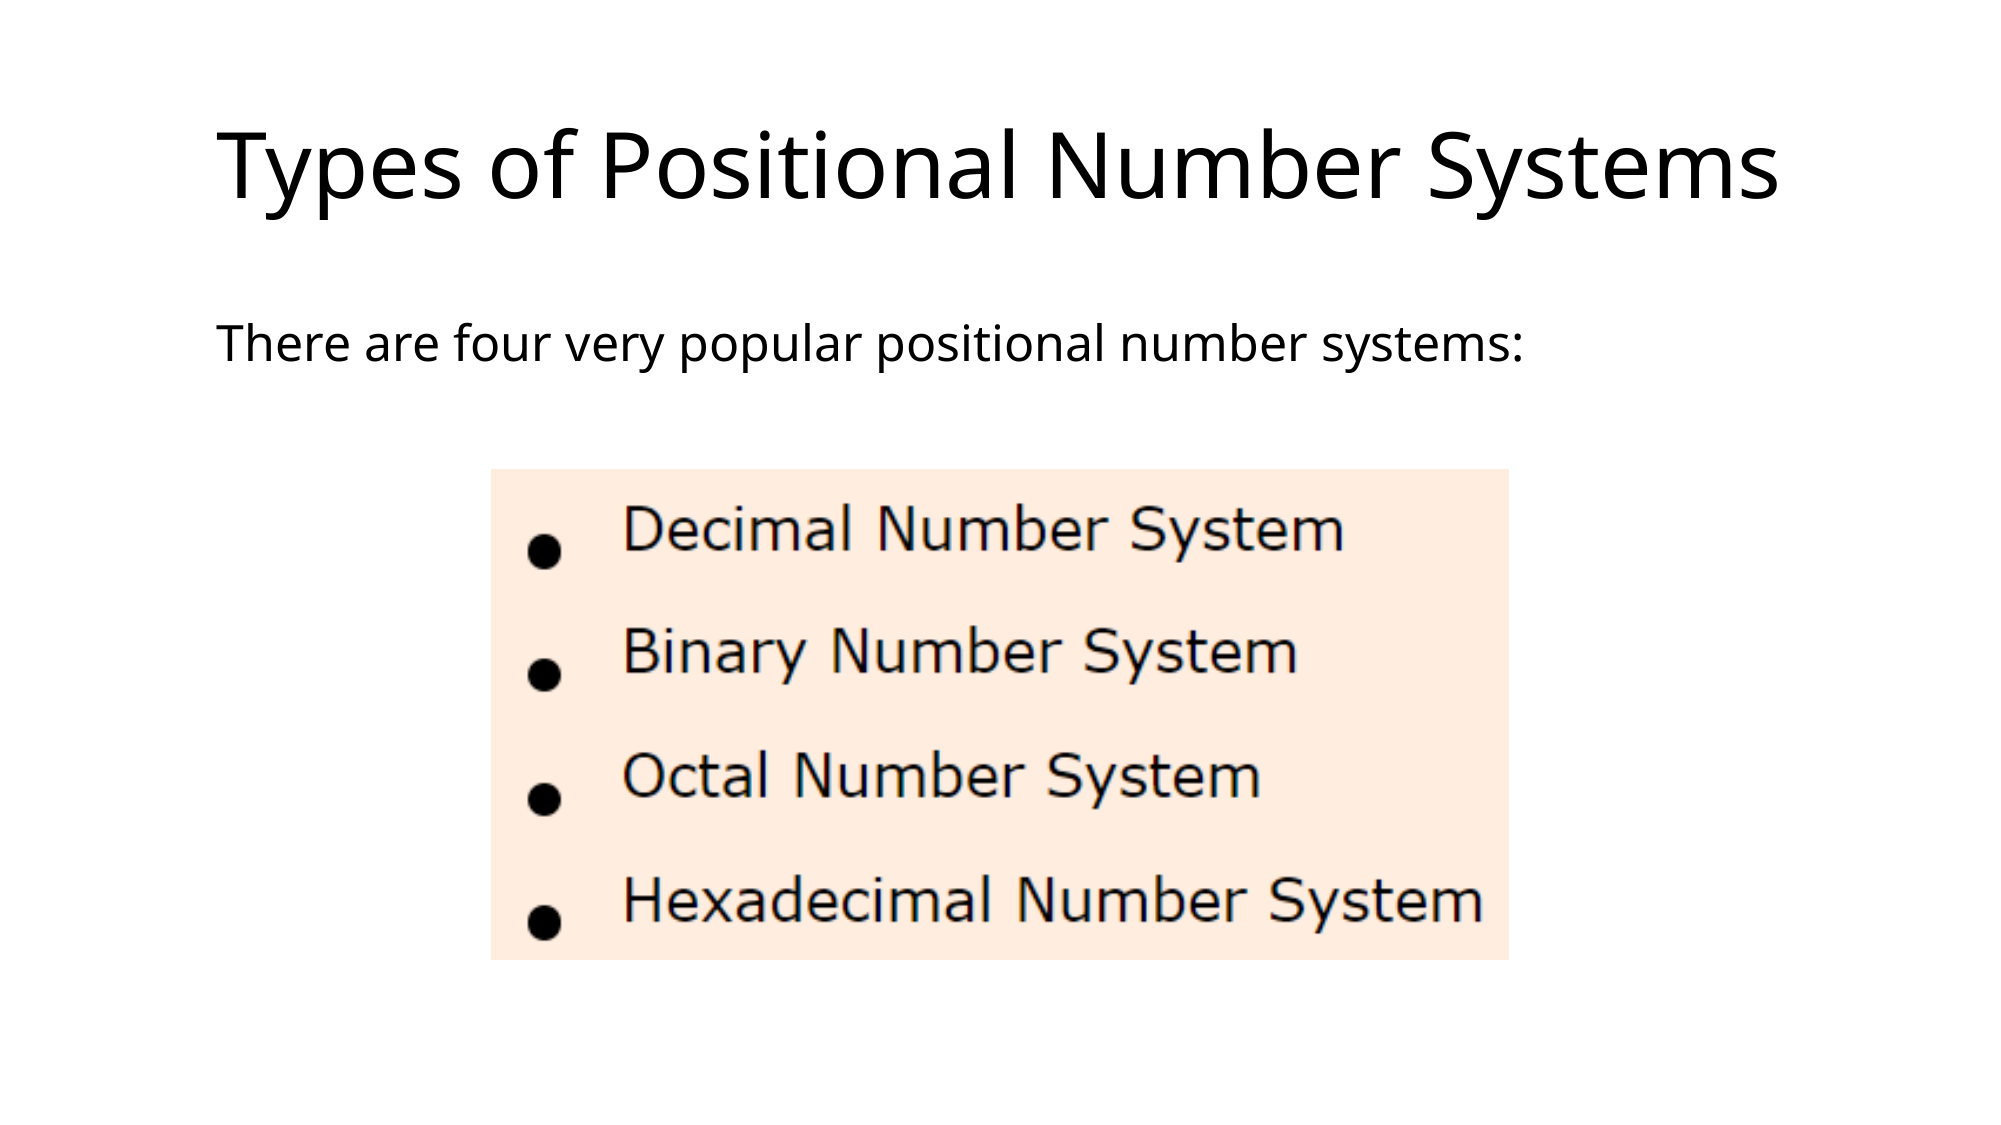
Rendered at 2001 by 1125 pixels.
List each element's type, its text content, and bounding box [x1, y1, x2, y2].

text_box There are four very popular positional number systems: [201, 304, 1750, 380]
title Types of Positional Number Systems [137, 59, 1863, 278]
picture [491, 469, 1509, 960]
